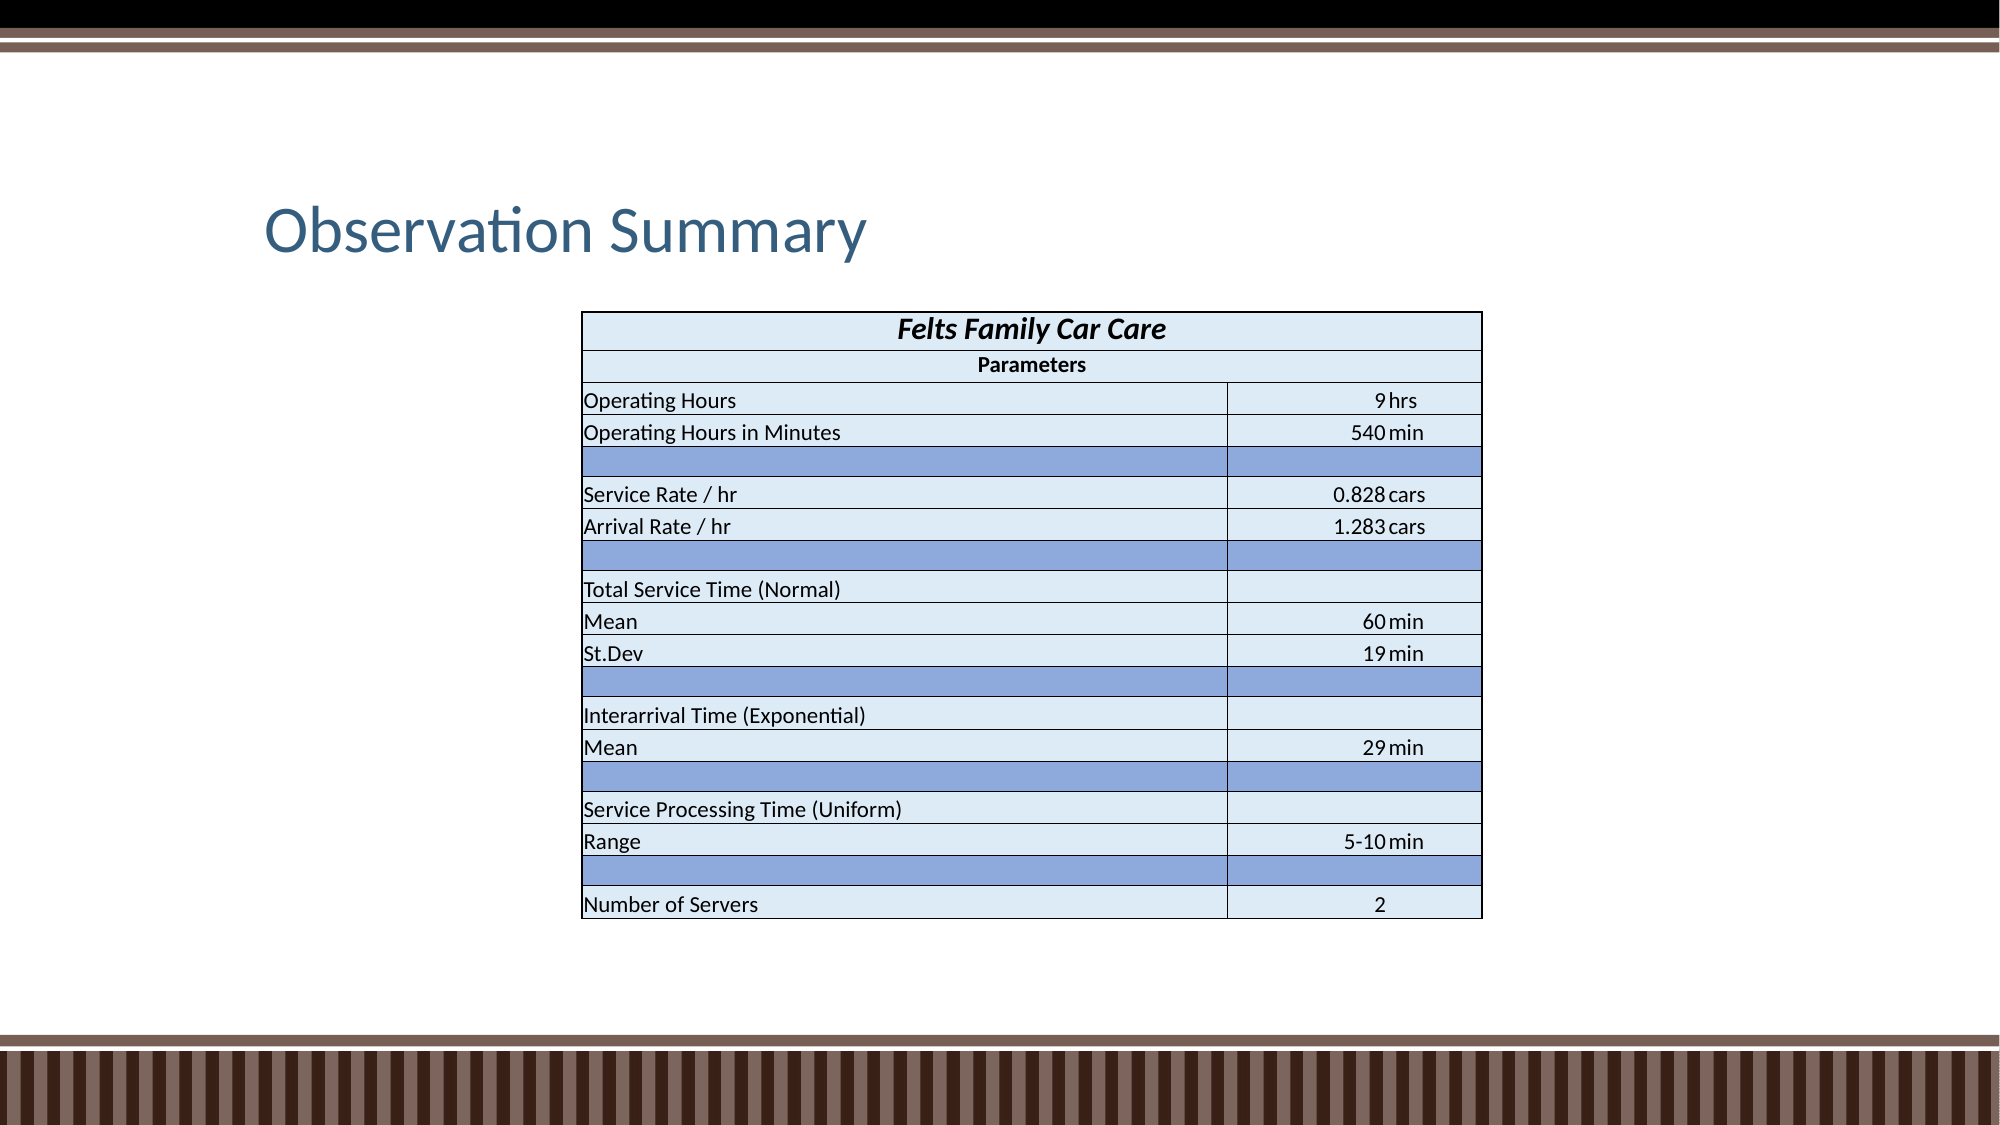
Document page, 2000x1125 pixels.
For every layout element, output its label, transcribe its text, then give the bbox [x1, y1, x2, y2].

table_cell St.Dev [583, 635, 1227, 666]
table_cell Mean [583, 730, 1227, 761]
table_cell Arrival Rate / hr [583, 509, 1227, 540]
table_cell Parameters [583, 351, 1481, 382]
table_cell [1228, 541, 1387, 570]
table_cell [1387, 667, 1481, 696]
table_cell 60 [1228, 603, 1387, 634]
table_cell 2 [1228, 886, 1387, 918]
table_cell [583, 762, 1227, 791]
table_cell min [1387, 415, 1481, 446]
table_cell [583, 667, 1227, 696]
table_cell min [1387, 635, 1481, 666]
table_cell min [1387, 603, 1481, 634]
table_cell cars [1387, 477, 1481, 508]
table_cell [1387, 886, 1481, 918]
table_cell hrs [1387, 383, 1481, 414]
table_cell [1387, 541, 1481, 570]
table_cell 1.283 [1228, 509, 1387, 540]
table_cell [1228, 762, 1387, 791]
table_cell [1387, 792, 1481, 823]
table_cell min [1387, 824, 1481, 855]
table_cell [1387, 571, 1481, 602]
table_cell min [1387, 730, 1481, 761]
table_cell [1387, 856, 1481, 885]
table_cell Range [583, 824, 1227, 855]
table_cell [1228, 856, 1387, 885]
table_cell [1387, 762, 1481, 791]
table_cell Service Rate / hr [583, 477, 1227, 508]
table_cell Service Processing Time (Uniform) [583, 792, 1227, 823]
title Observation Summary [249, 99, 1750, 275]
table_cell [1228, 447, 1387, 476]
table_cell [583, 447, 1227, 476]
table_cell [1228, 571, 1387, 602]
table_header Felts Family Car Care [583, 313, 1481, 350]
table_cell cars [1387, 509, 1481, 540]
table_cell [1387, 697, 1481, 729]
table_cell [1228, 792, 1387, 823]
table_cell [1387, 447, 1481, 476]
table_cell 29 [1228, 730, 1387, 761]
table_cell Mean [583, 603, 1227, 634]
table_cell [1228, 697, 1387, 729]
table_cell Operating Hours in Minutes [583, 415, 1227, 446]
table_cell Operating Hours [583, 383, 1227, 414]
table_cell 540 [1228, 415, 1387, 446]
table_cell 5-10 [1228, 824, 1387, 855]
table_cell [583, 856, 1227, 885]
table_cell [583, 541, 1227, 570]
table_cell Interarrival Time (Exponential) [583, 697, 1227, 729]
table_cell 9 [1228, 383, 1387, 414]
table_cell Number of Servers [583, 886, 1227, 918]
table_cell Total Service Time (Normal) [583, 571, 1227, 602]
table_cell 19 [1228, 635, 1387, 666]
table_cell [1228, 667, 1387, 696]
table_cell 0.828 [1228, 477, 1387, 508]
